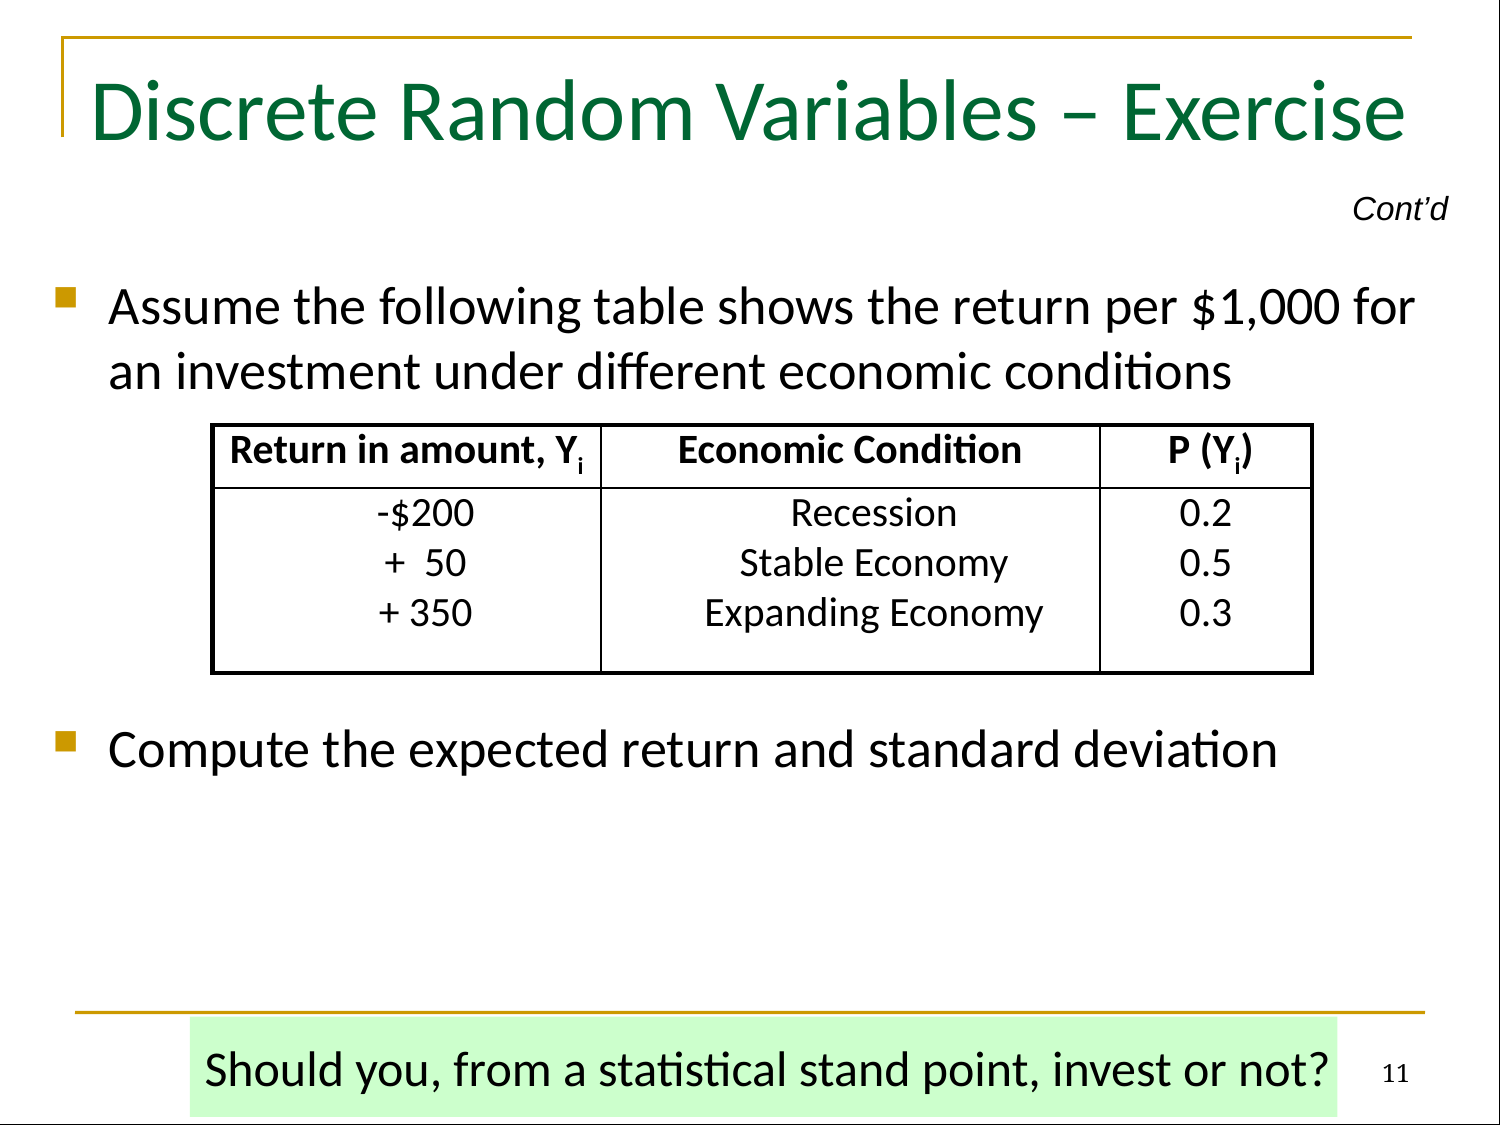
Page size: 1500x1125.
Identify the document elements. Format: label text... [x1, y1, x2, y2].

table_cell Recession Stable Economy Expanding Economy [602, 489, 1099, 671]
list Assume the following table shows the return per $1,000 for an investment under different economic conditions Compute the expected return and standard deviation [37, 262, 1500, 1006]
table_header P (Yi) [1101, 427, 1310, 487]
title Discrete Random Variables – Exercise [75, 45, 1425, 233]
text_box Should you, from a statistical stand point, invest or not? [189, 1016, 1338, 1117]
table_cell 0.2 0.5 0.3 [1101, 489, 1310, 671]
text_box Cont’d [1337, 180, 1488, 235]
slide_number 11 [1338, 1024, 1425, 1100]
table_header Economic Condition [602, 427, 1099, 487]
table_cell -$200 + 50 + 350 [215, 489, 600, 671]
table_header Return in amount, Yi [215, 427, 600, 487]
